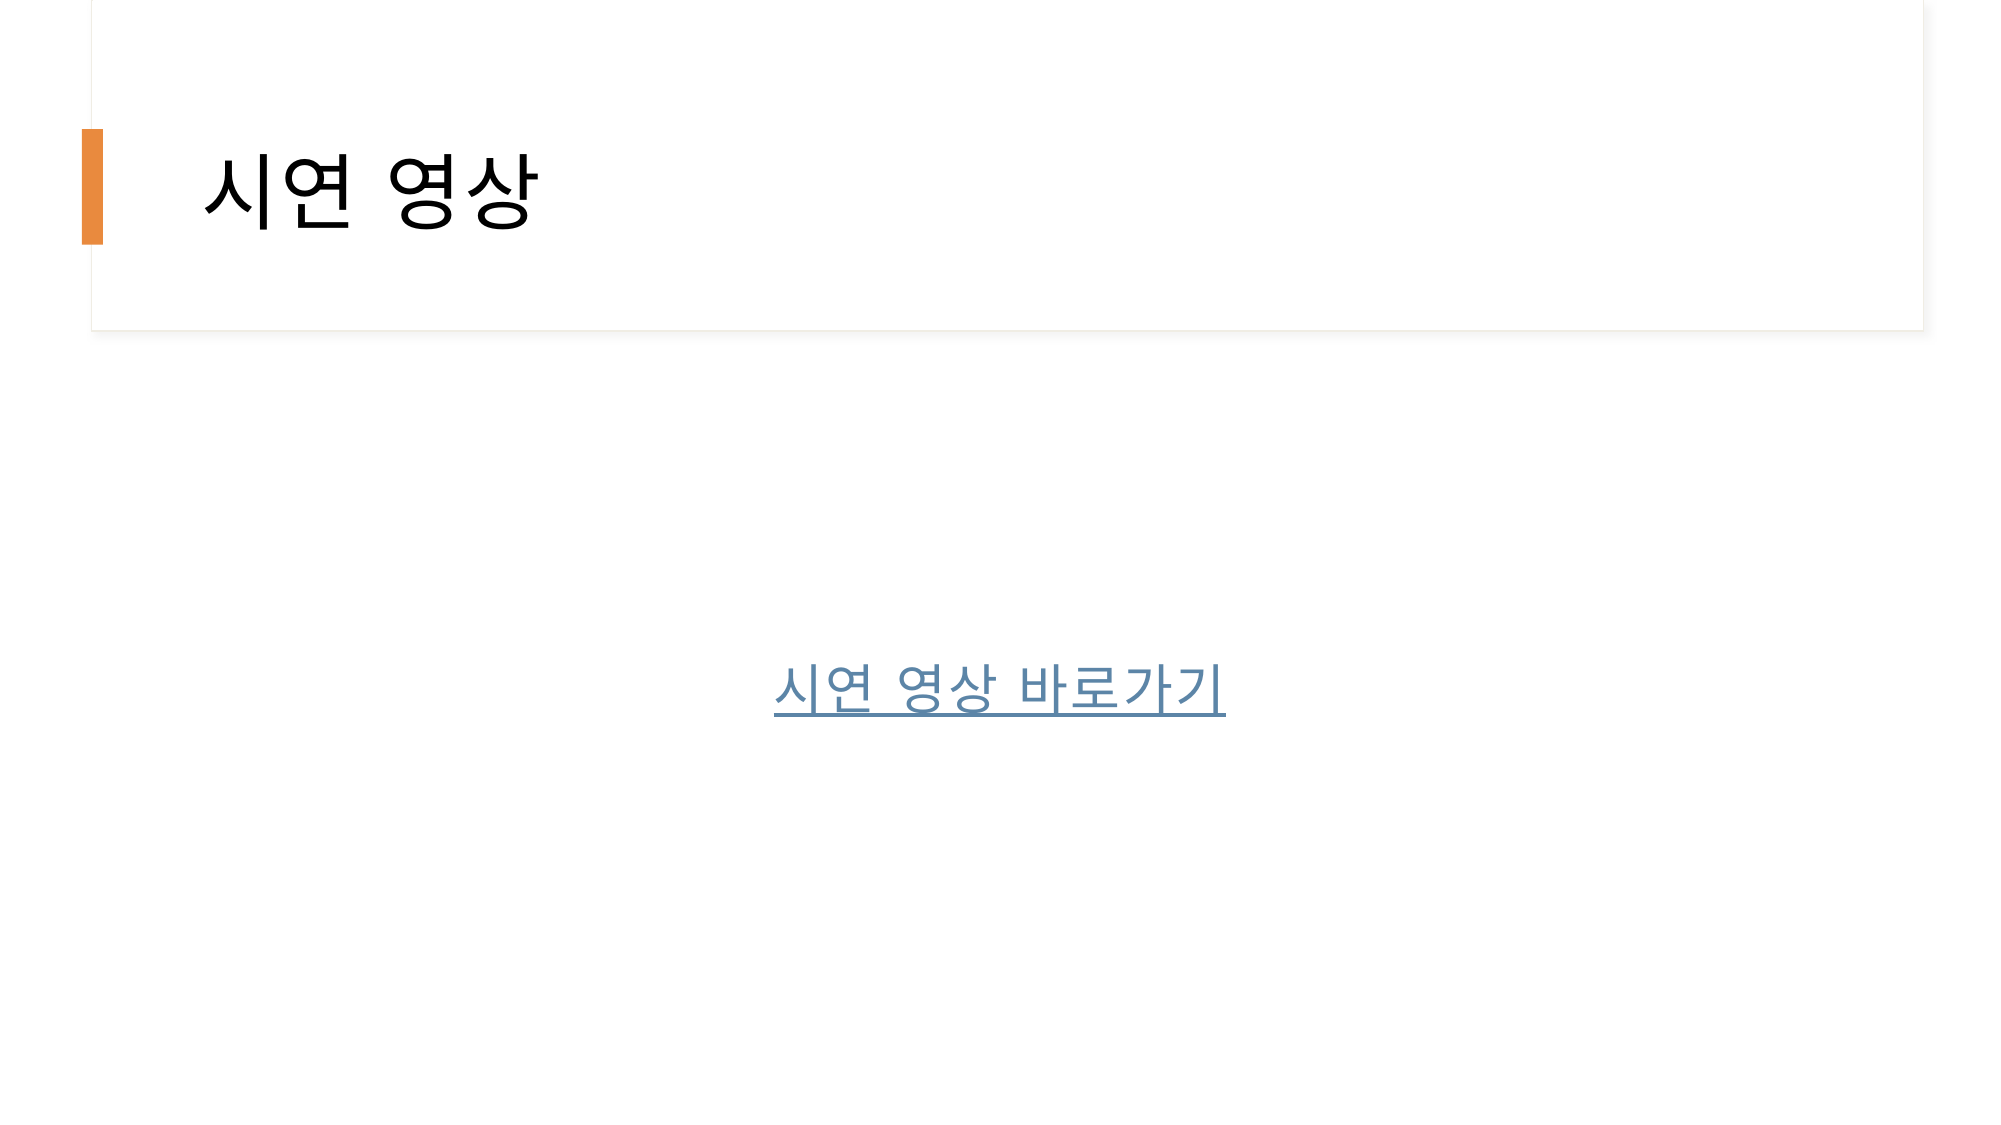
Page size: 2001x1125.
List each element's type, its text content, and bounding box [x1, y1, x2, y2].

title 시연 영상 [183, 90, 1851, 284]
list 시연 영상 바로가기 [450, 621, 1550, 713]
